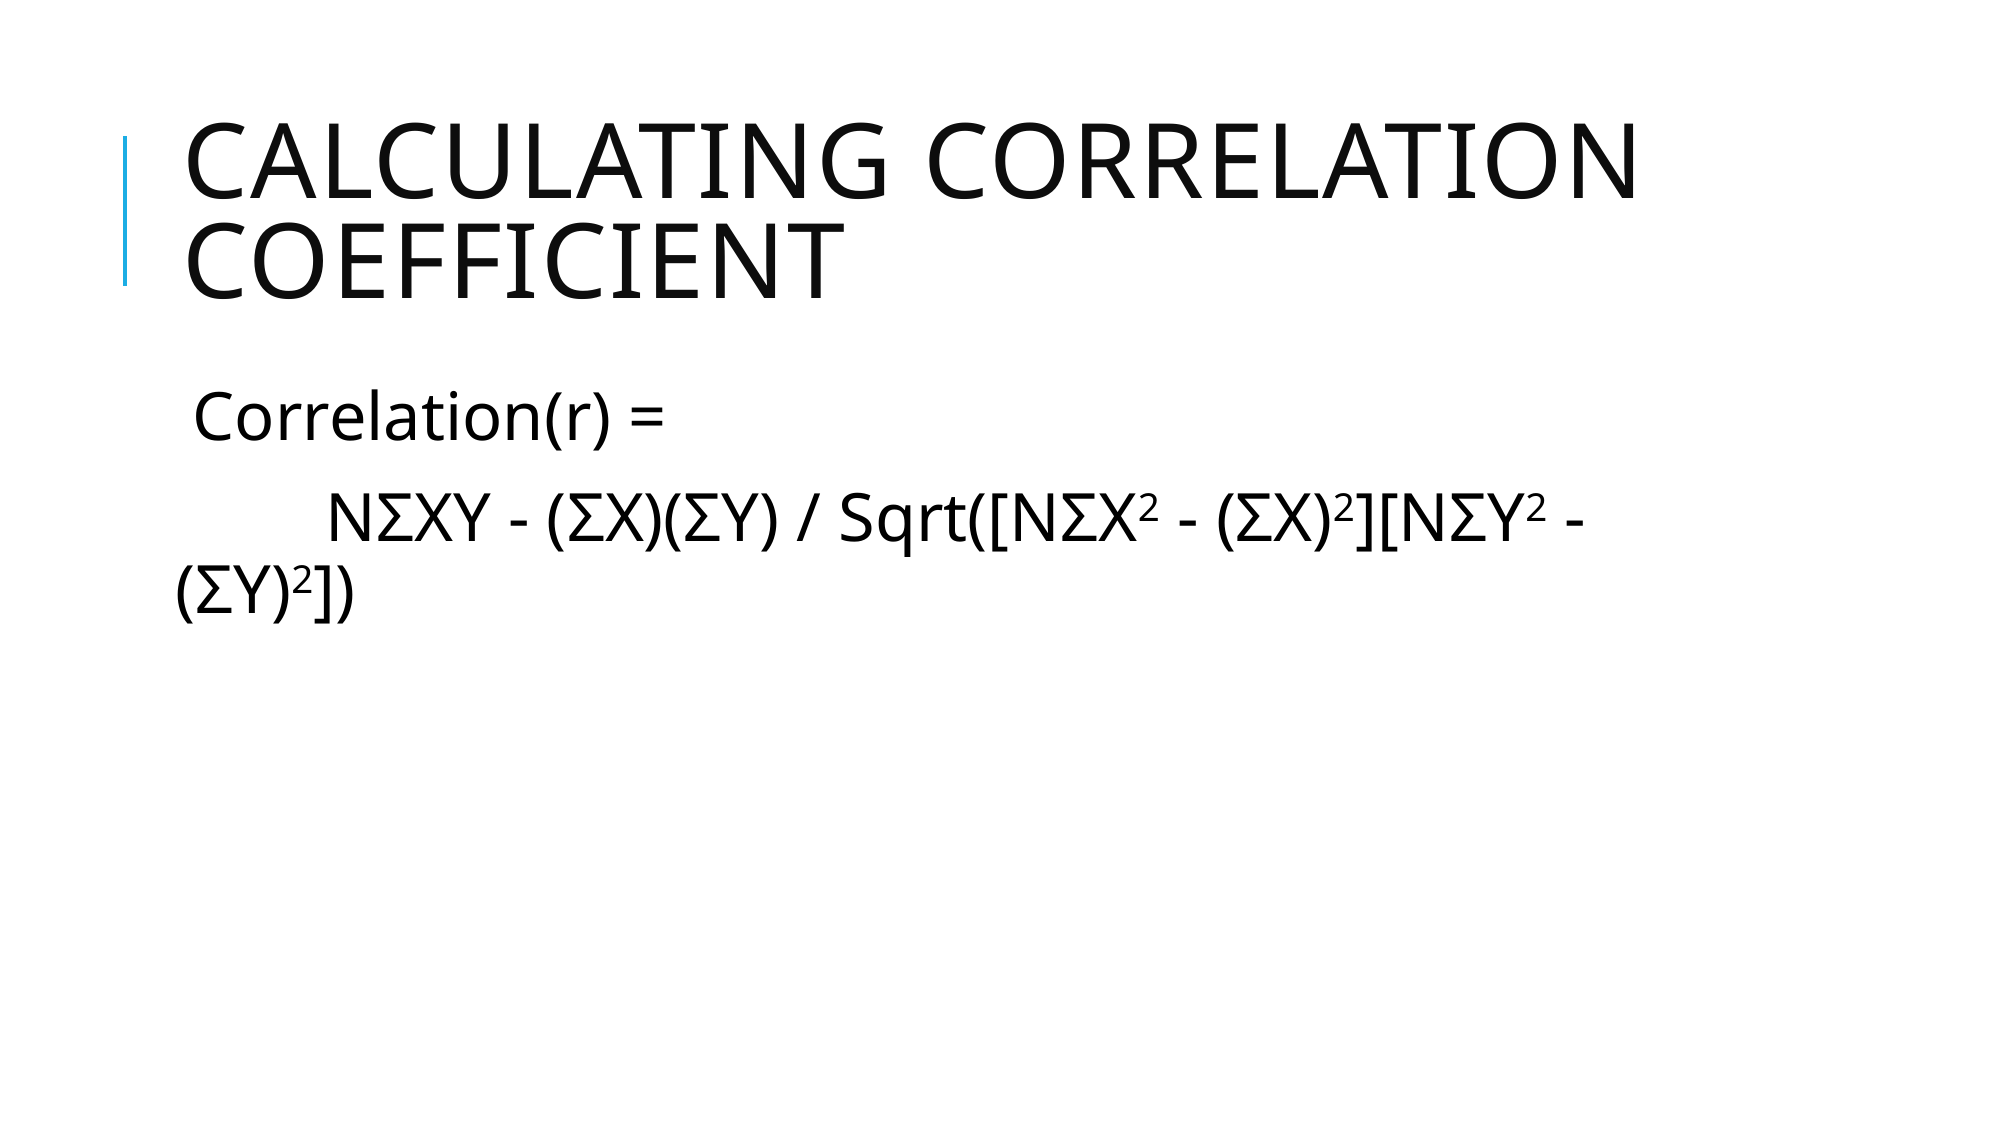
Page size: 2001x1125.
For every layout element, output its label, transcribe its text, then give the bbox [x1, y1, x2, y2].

list Correlation(r) = NΣXY - (ΣX)(ΣY) / Sqrt([NΣX2 - (ΣX)2][NΣY2 - (ΣY)2]) [168, 375, 1763, 1035]
title Calculating Correlation Coefficient [168, 96, 1763, 342]
